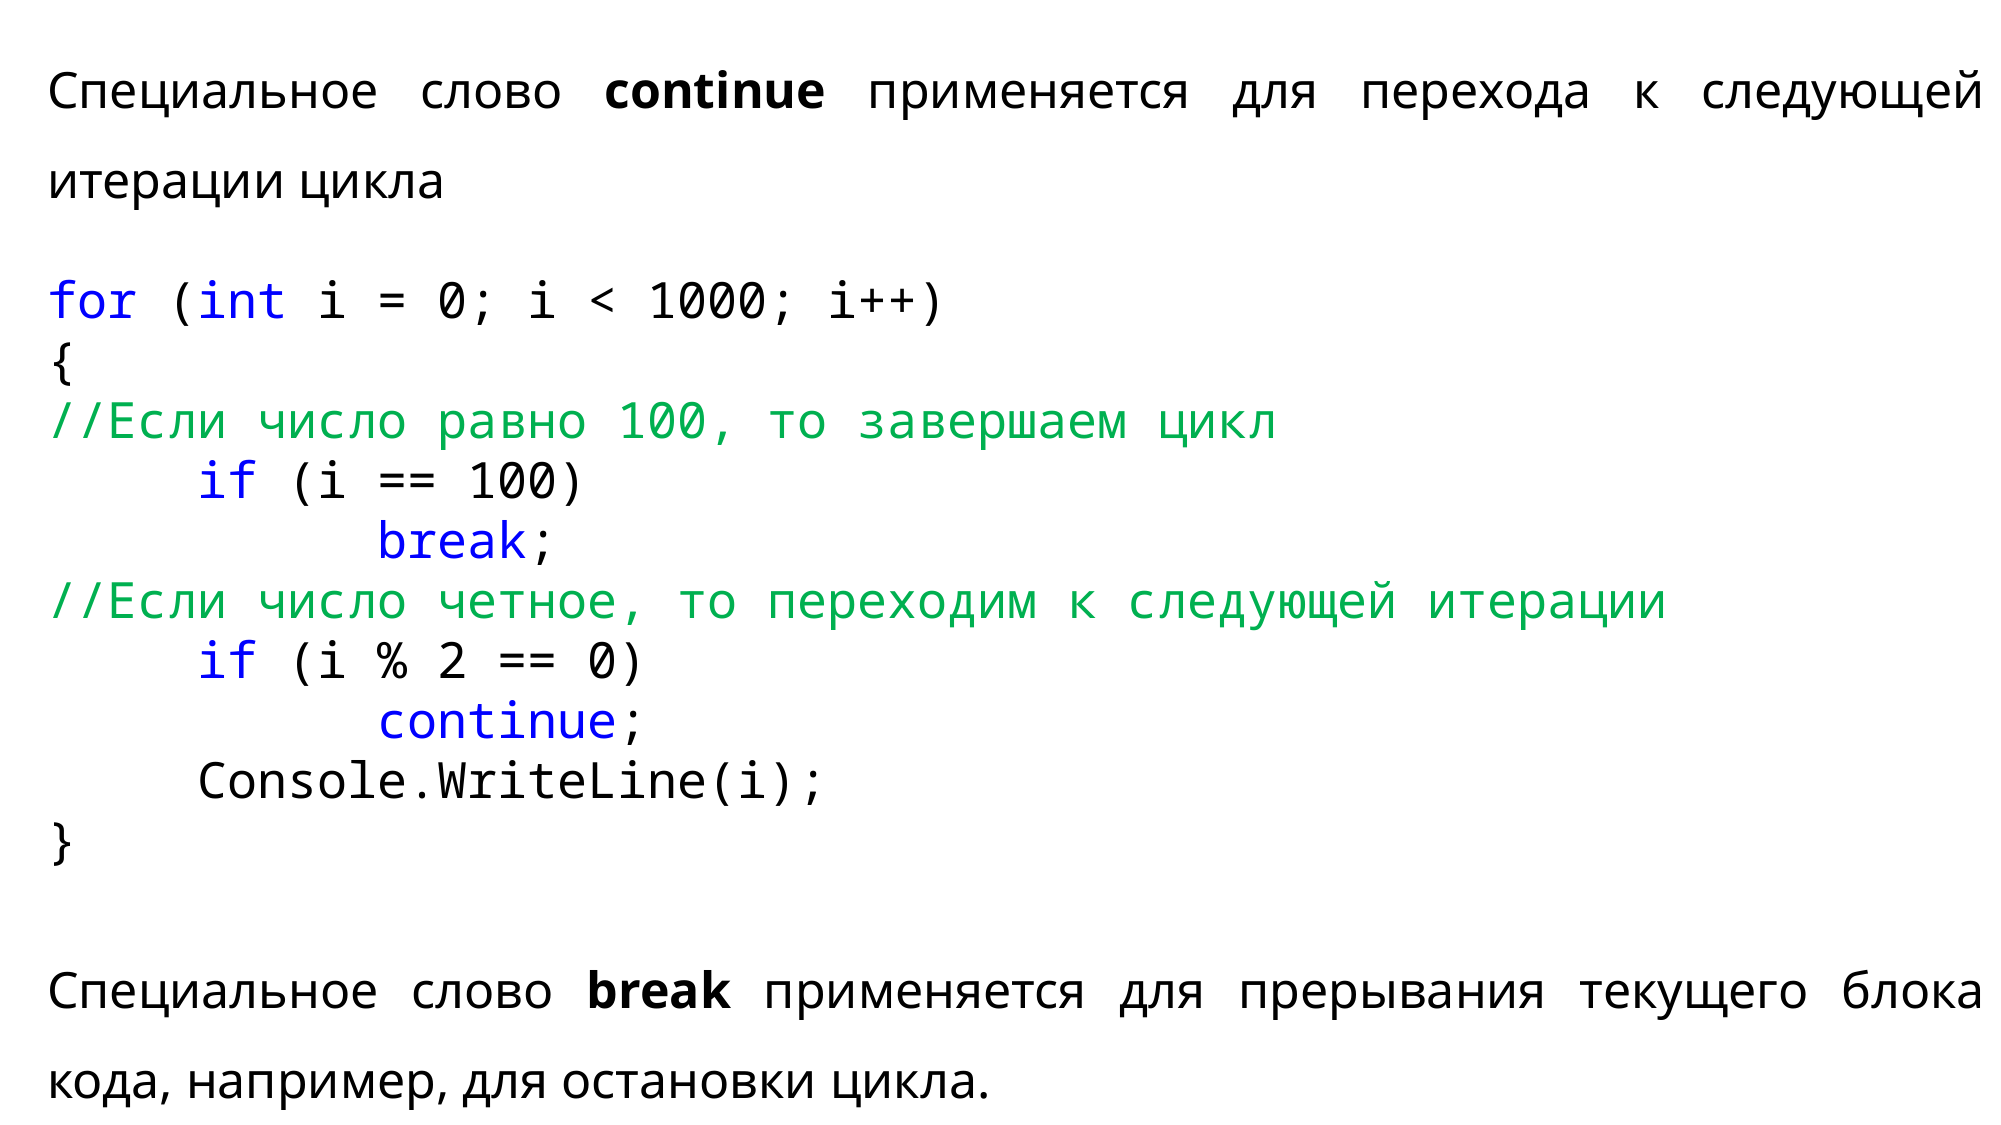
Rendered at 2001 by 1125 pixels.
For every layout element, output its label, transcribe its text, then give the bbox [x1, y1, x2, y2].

text_box Специальное слово continue применяется для перехода к следующей итерации цикла for (int i = 0; i < 1000; i++) { //Если число равно 100, то завершаем цикл if (i == 100) break; //Если число четное, то переходим к следующей итерации if (i % 2 == 0) continue; Console.WriteLine(i); } Специальное слово break применяется для прерывания текущего блока кода, например, для остановки цикла. [32, 20, 2000, 1116]
